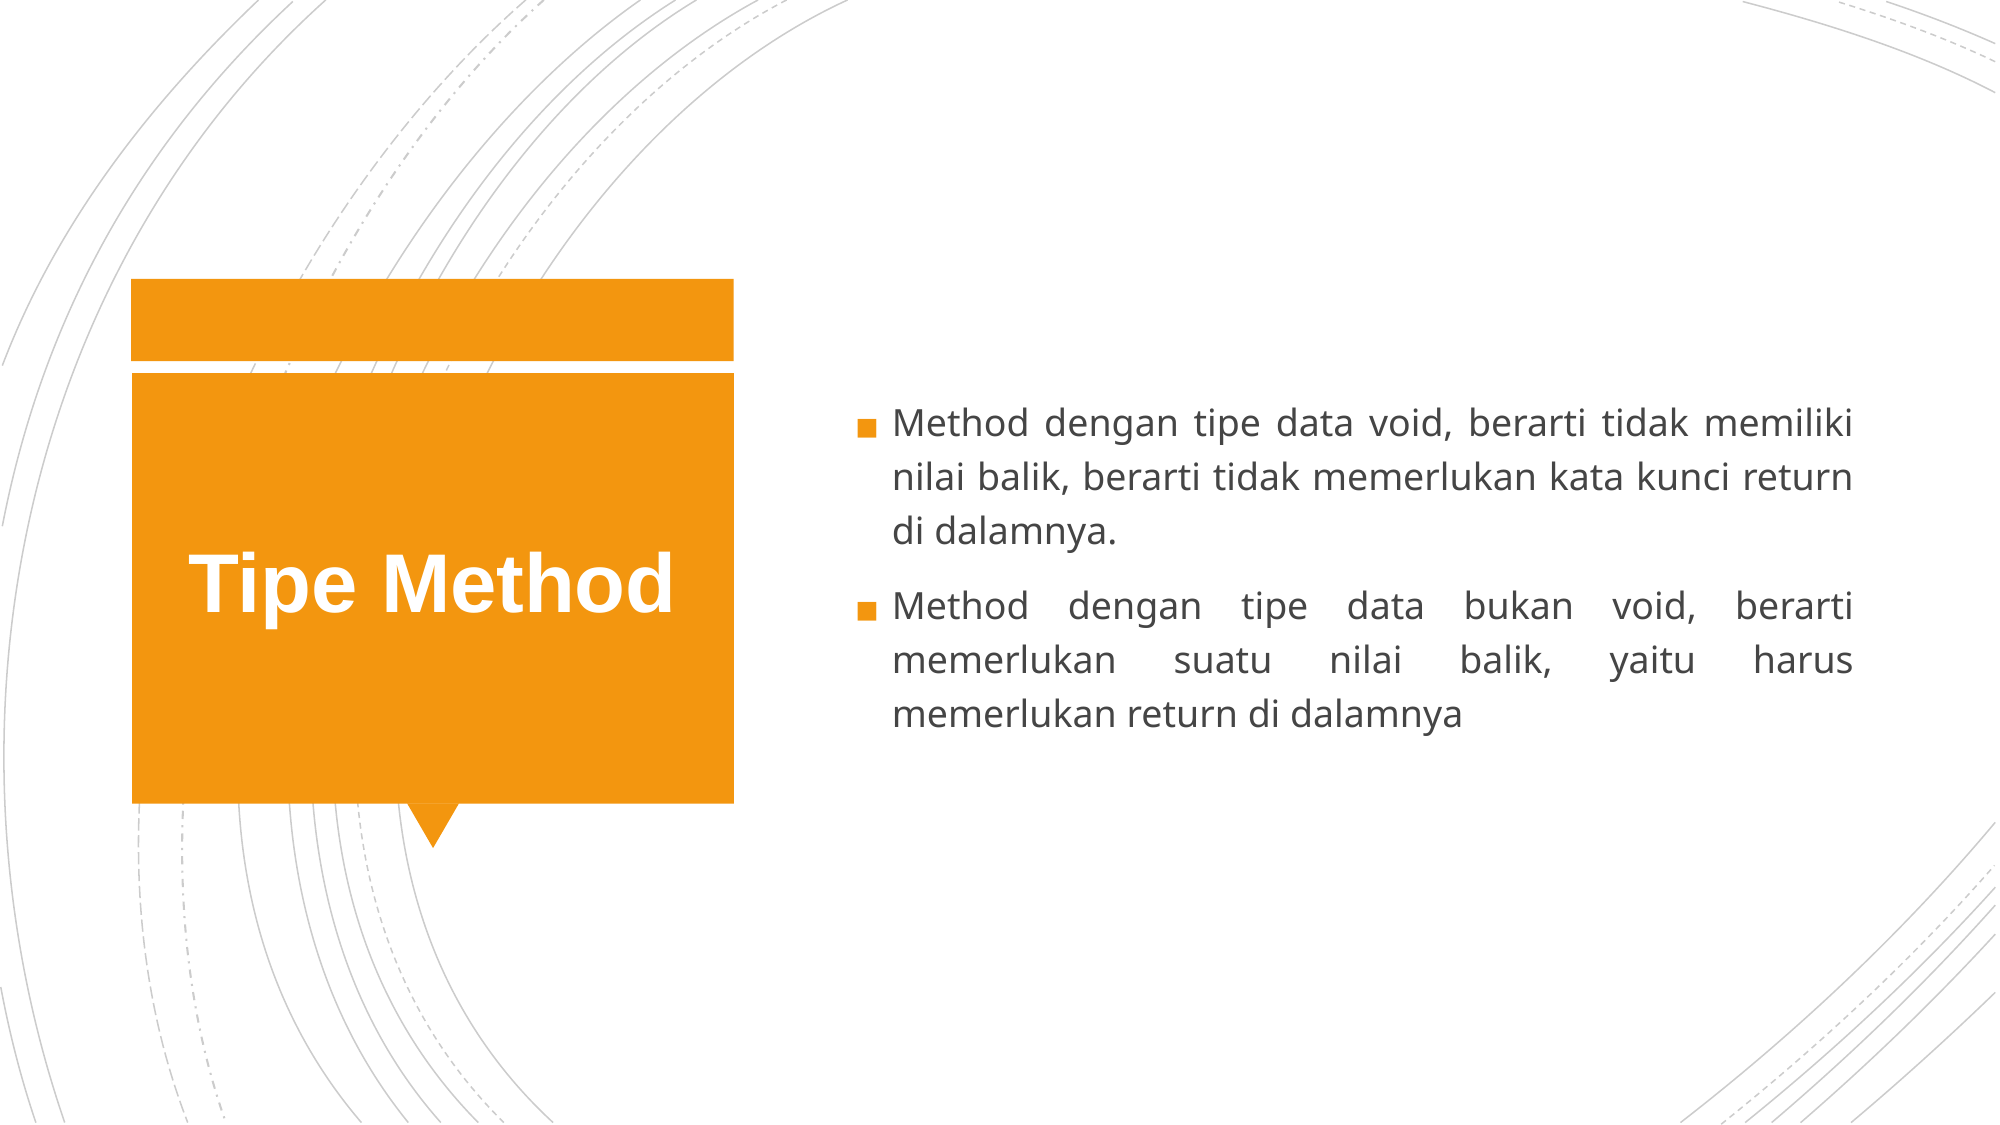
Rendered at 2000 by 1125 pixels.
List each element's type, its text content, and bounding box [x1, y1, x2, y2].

title Tipe Method [145, 385, 720, 789]
list Method dengan tipe data void, berarti tidak memiliki nilai balik, berarti tidak memerlukan kata kunci return di dalamnya. Method dengan tipe data bukan void, berarti memerlukan suatu nilai balik, yaitu harus memerlukan return di dalamnya [839, 131, 1870, 993]
